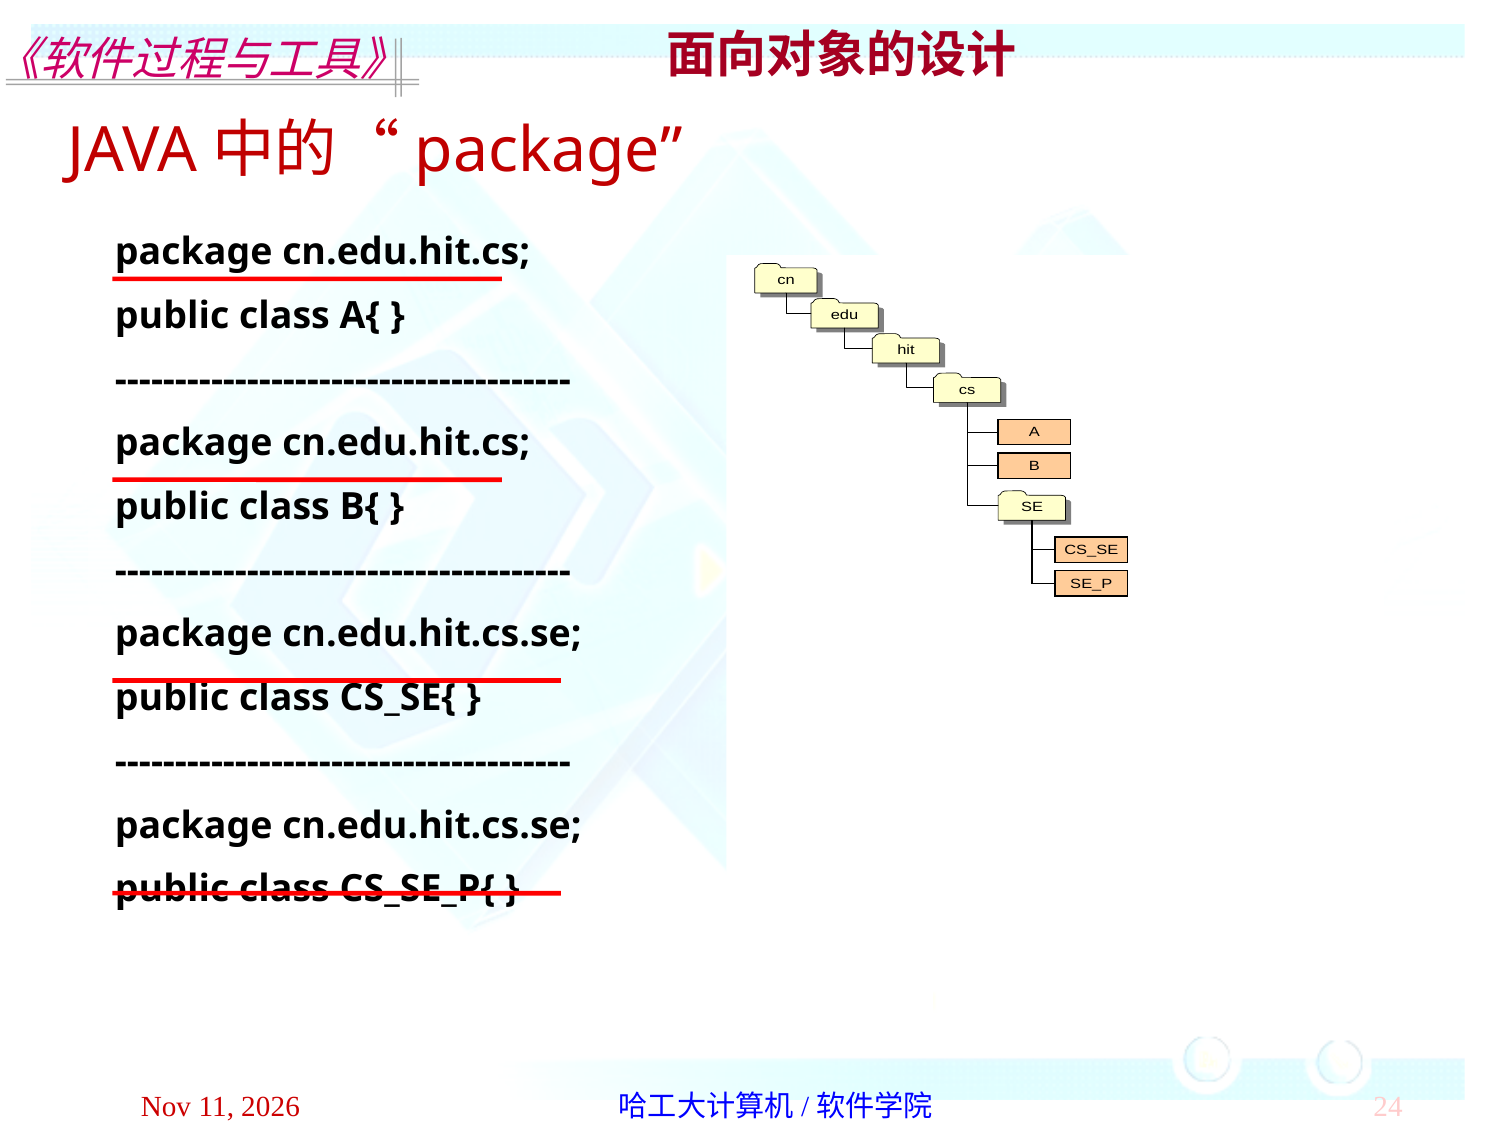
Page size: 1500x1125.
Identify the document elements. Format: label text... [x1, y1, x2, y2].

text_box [726, 255, 1384, 929]
text_box 面向对象的设计 [389, 15, 1294, 90]
text_box JAVA中的“package” [53, 101, 1447, 209]
text_box package cn.edu.hit.cs; public class A{ } -------------------------------------- package cn.edu.hit.cs; public class B{ } -------------------------------------- package cn.edu.hit.cs.se; public class CS_SE{ } -------------------------------------- package cn.edu.hit.cs.se; public class CS_SE_P{ } [100, 219, 1447, 1059]
